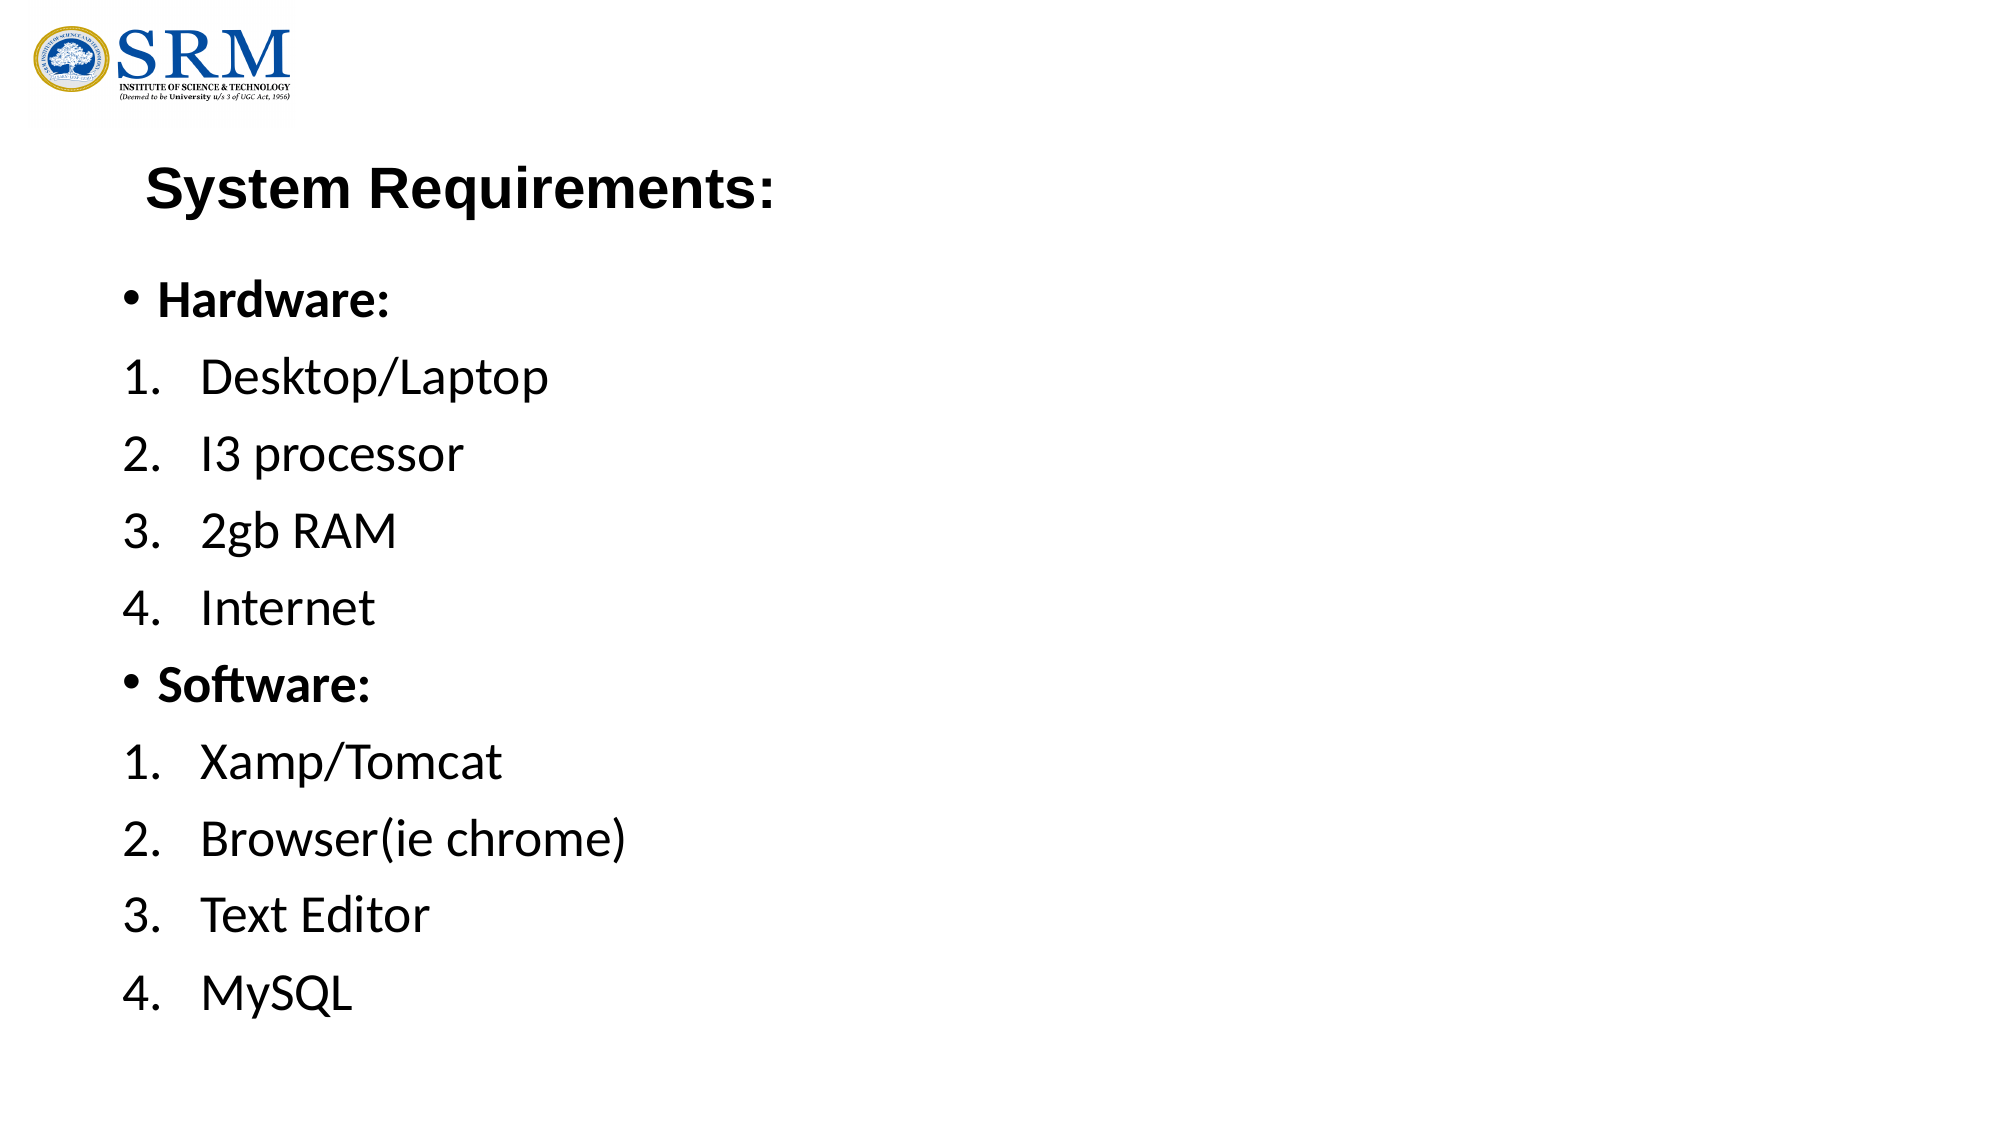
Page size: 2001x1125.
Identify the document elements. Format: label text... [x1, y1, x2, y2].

list Hardware: Desktop/Laptop I3 processor 2gb RAM Internet Software: Xamp/Tomcat Browser(ie chrome) Text Editor MySQL [108, 263, 1814, 1032]
title System Requirements: [118, 143, 804, 236]
picture [28, 0, 297, 128]
